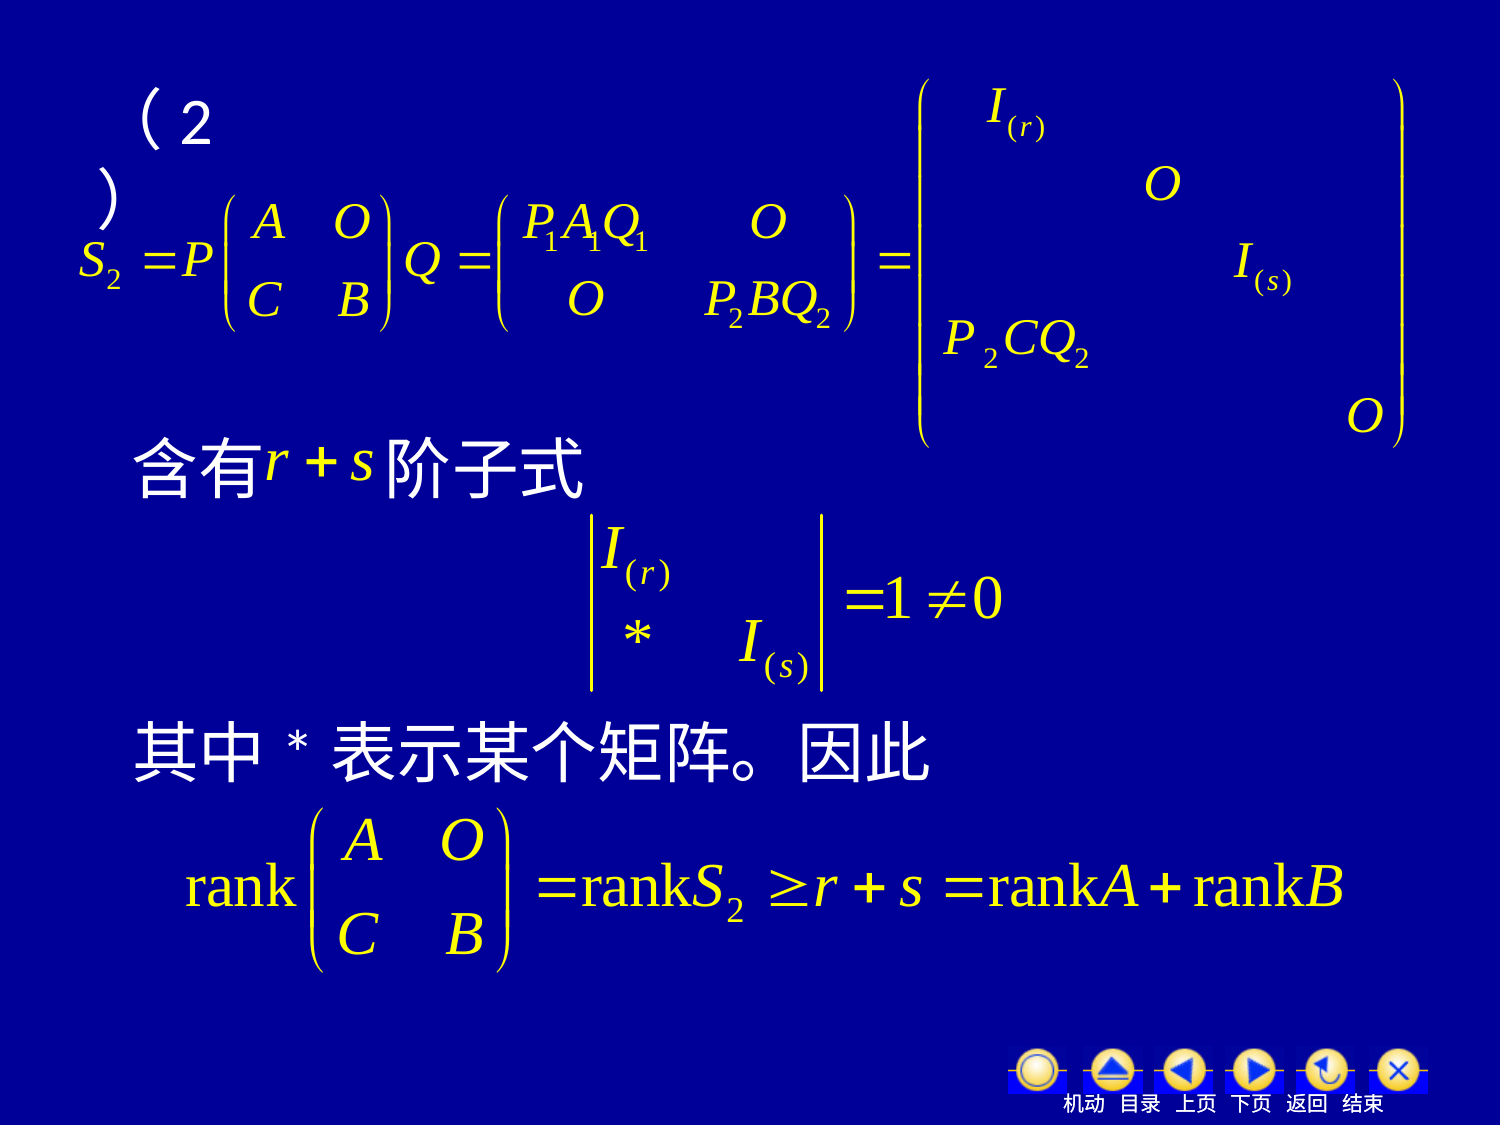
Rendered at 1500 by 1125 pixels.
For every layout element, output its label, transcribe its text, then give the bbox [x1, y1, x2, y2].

picture [1154, 1045, 1214, 1094]
text_box 机动 目录 上页 下页 返回 结束 [1049, 1082, 1404, 1123]
picture [1225, 1045, 1285, 1094]
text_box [69, 70, 1419, 800]
picture [1007, 1045, 1067, 1094]
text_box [175, 796, 1354, 985]
picture [1296, 1045, 1355, 1094]
picture [1369, 1045, 1429, 1094]
picture [1083, 1045, 1143, 1094]
